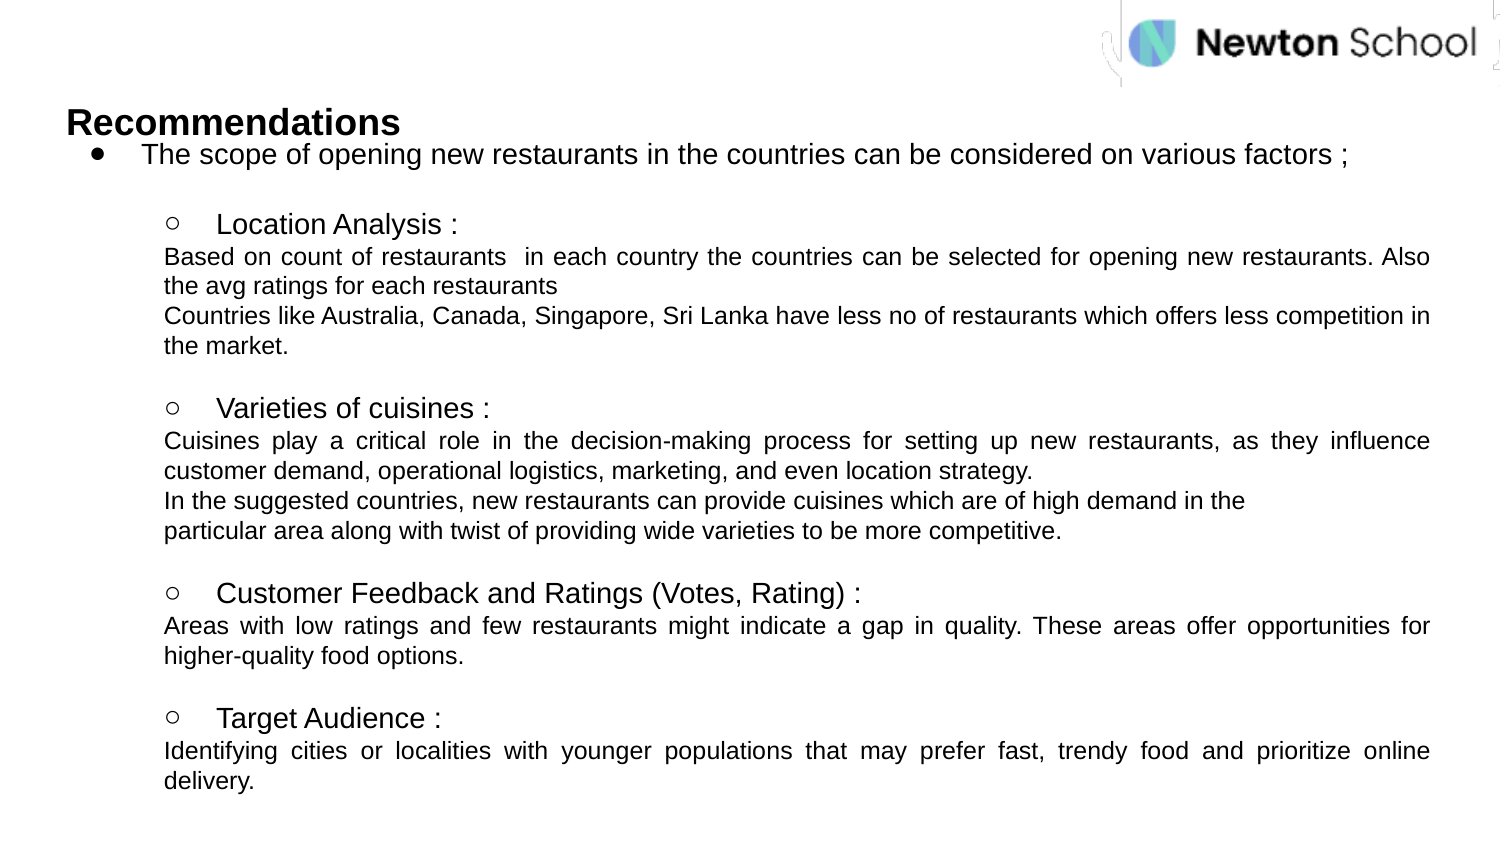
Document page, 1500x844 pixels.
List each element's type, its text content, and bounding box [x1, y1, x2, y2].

list The scope of opening new restaurants in the countries can be considered on various factors ; Location Analysis : Based on count of restaurants in each country the countries can be selected for opening new restaurants. Also the avg ratings for each restaurants Countries like Australia, Canada, Singapore, Sri Lanka have less no of restaurants which offers less competition in the market. Varieties of cuisines : Cuisines play a critical role in the decision-making process for setting up new restaurants, as they influence customer demand, operational logistics, marketing, and even location strategy. In the suggested countries, new restaurants can provide cuisines which are of high demand in the particular area along with twist of providing wide varieties to be more competitive. Customer Feedback and Ratings (Votes, Rating) : Areas with low ratings and few restaurants might indicate a gap in quality. These areas offer opportunities for higher-quality food options. Target Audience : Identifying cities or localities with younger populations that may prefer fast, trendy food and prioritize online delivery. [51, 248, 1449, 844]
title Recommendations [51, 72, 1449, 167]
picture [1101, 0, 1500, 87]
